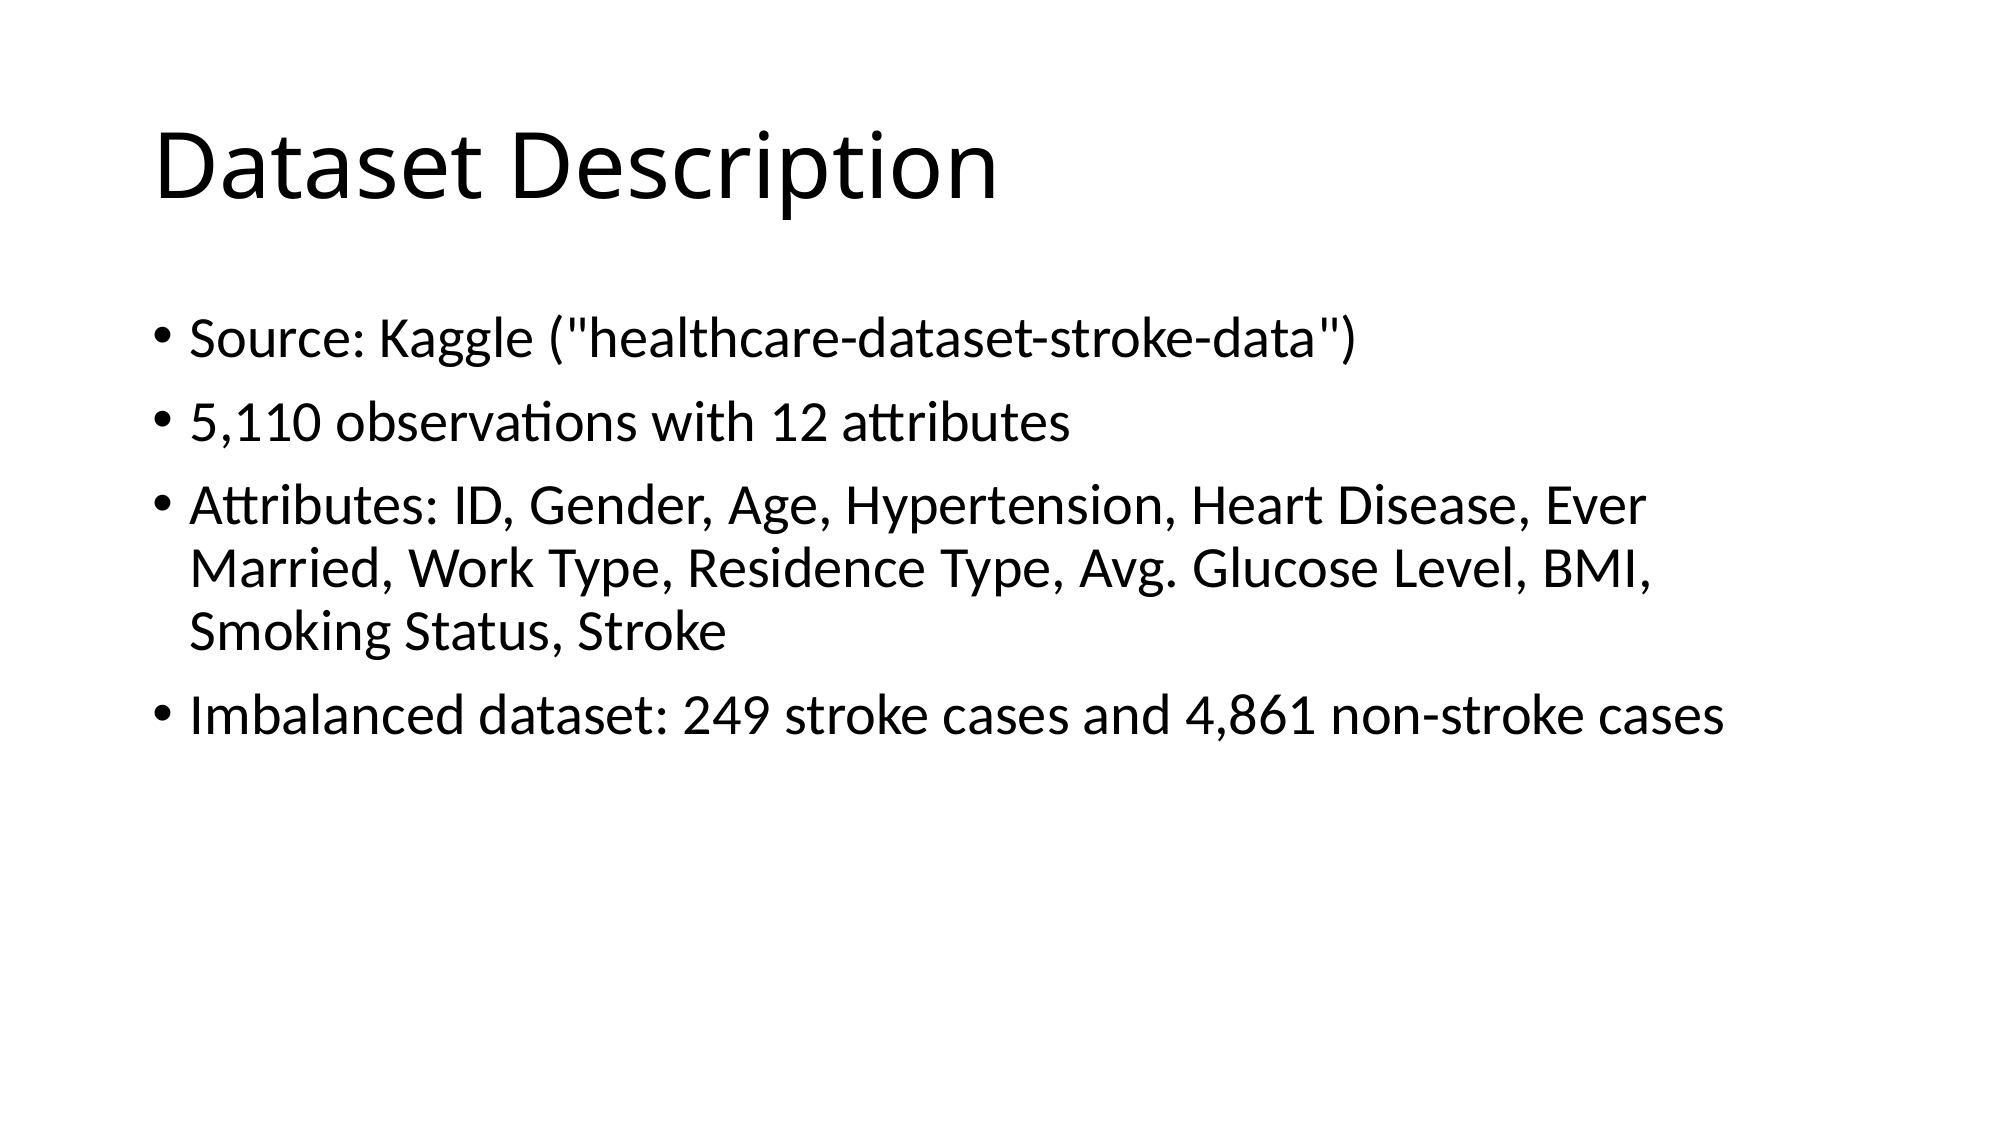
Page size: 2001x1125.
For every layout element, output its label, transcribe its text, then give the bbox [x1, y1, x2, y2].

title Dataset Description [137, 59, 1863, 278]
list Source: Kaggle ("healthcare-dataset-stroke-data") 5,110 observations with 12 attributes Attributes: ID, Gender, Age, Hypertension, Heart Disease, Ever Married, Work Type, Residence Type, Avg. Glucose Level, BMI, Smoking Status, Stroke Imbalanced dataset: 249 stroke cases and 4,861 non-stroke cases [137, 299, 1863, 1014]
